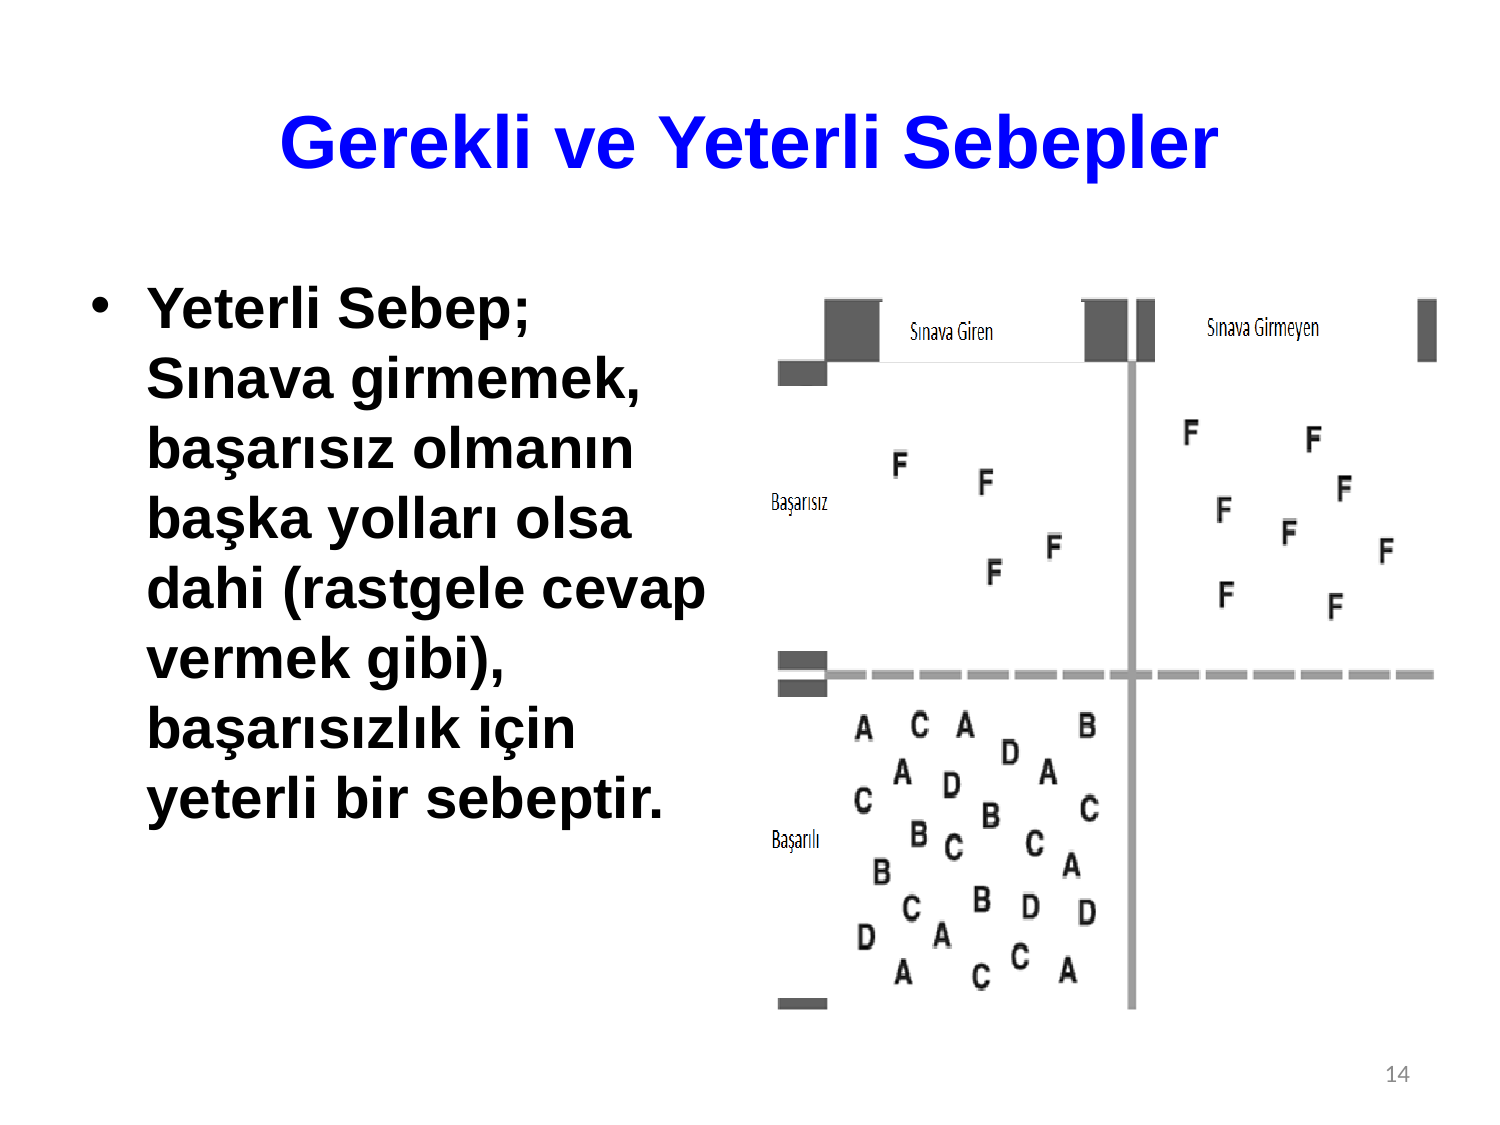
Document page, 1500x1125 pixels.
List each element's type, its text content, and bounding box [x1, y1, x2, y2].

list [762, 278, 1448, 1024]
title Gerekli ve Yeterli Sebepler [75, 45, 1425, 233]
slide_number 14 [1074, 1042, 1425, 1103]
list Yeterli Sebep; Sınava girmemek, başarısız olmanın başka yolları olsa dahi (rastgele cevap vermek gibi), başarısızlık için yeterli bir sebeptir. [75, 262, 738, 1005]
